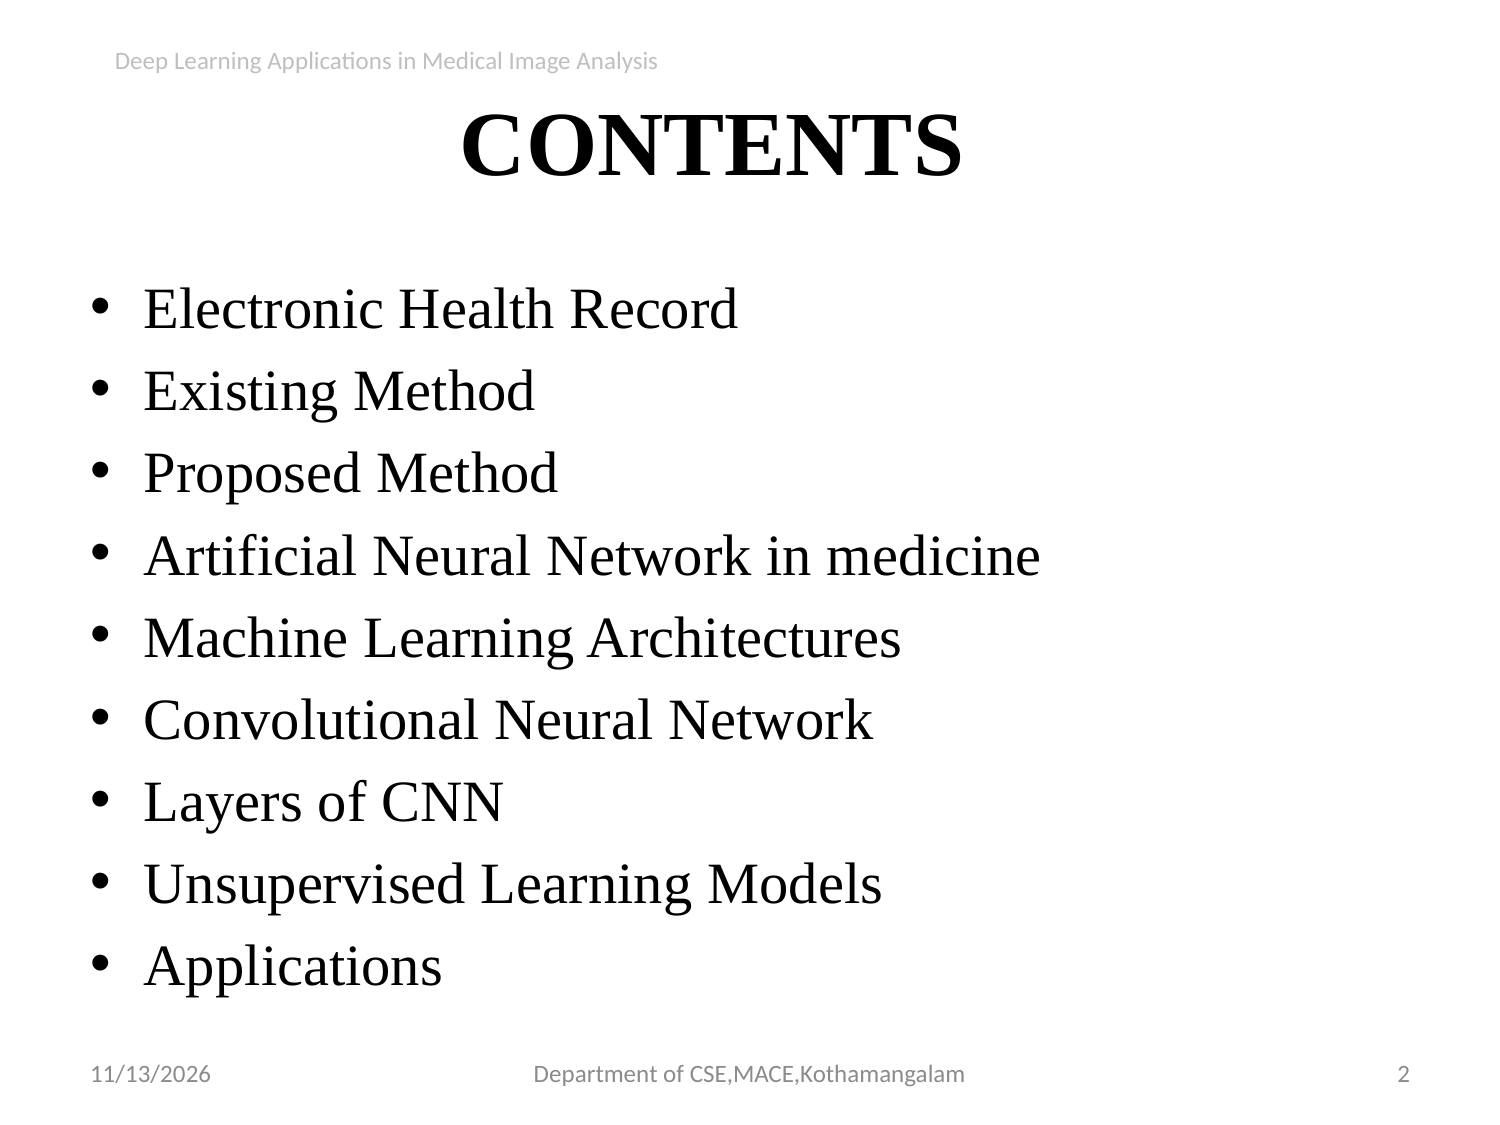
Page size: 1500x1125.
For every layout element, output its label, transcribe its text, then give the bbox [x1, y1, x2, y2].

slide_number 2 [1074, 1042, 1425, 1103]
list Electronic Health Record Existing Method Proposed Method Artificial Neural Network in medicine Machine Learning Architectures Convolutional Neural Network Layers of CNN Unsupervised Learning Models Applications [75, 262, 1425, 1005]
text_box Deep Learning Applications in Medical Image Analysis [99, 37, 825, 83]
title CONTENTS [75, 45, 1350, 233]
footer Department of CSE,MACE,Kothamangalam [512, 1042, 988, 1103]
slide_number 23-Oct-18 [75, 1042, 425, 1103]
